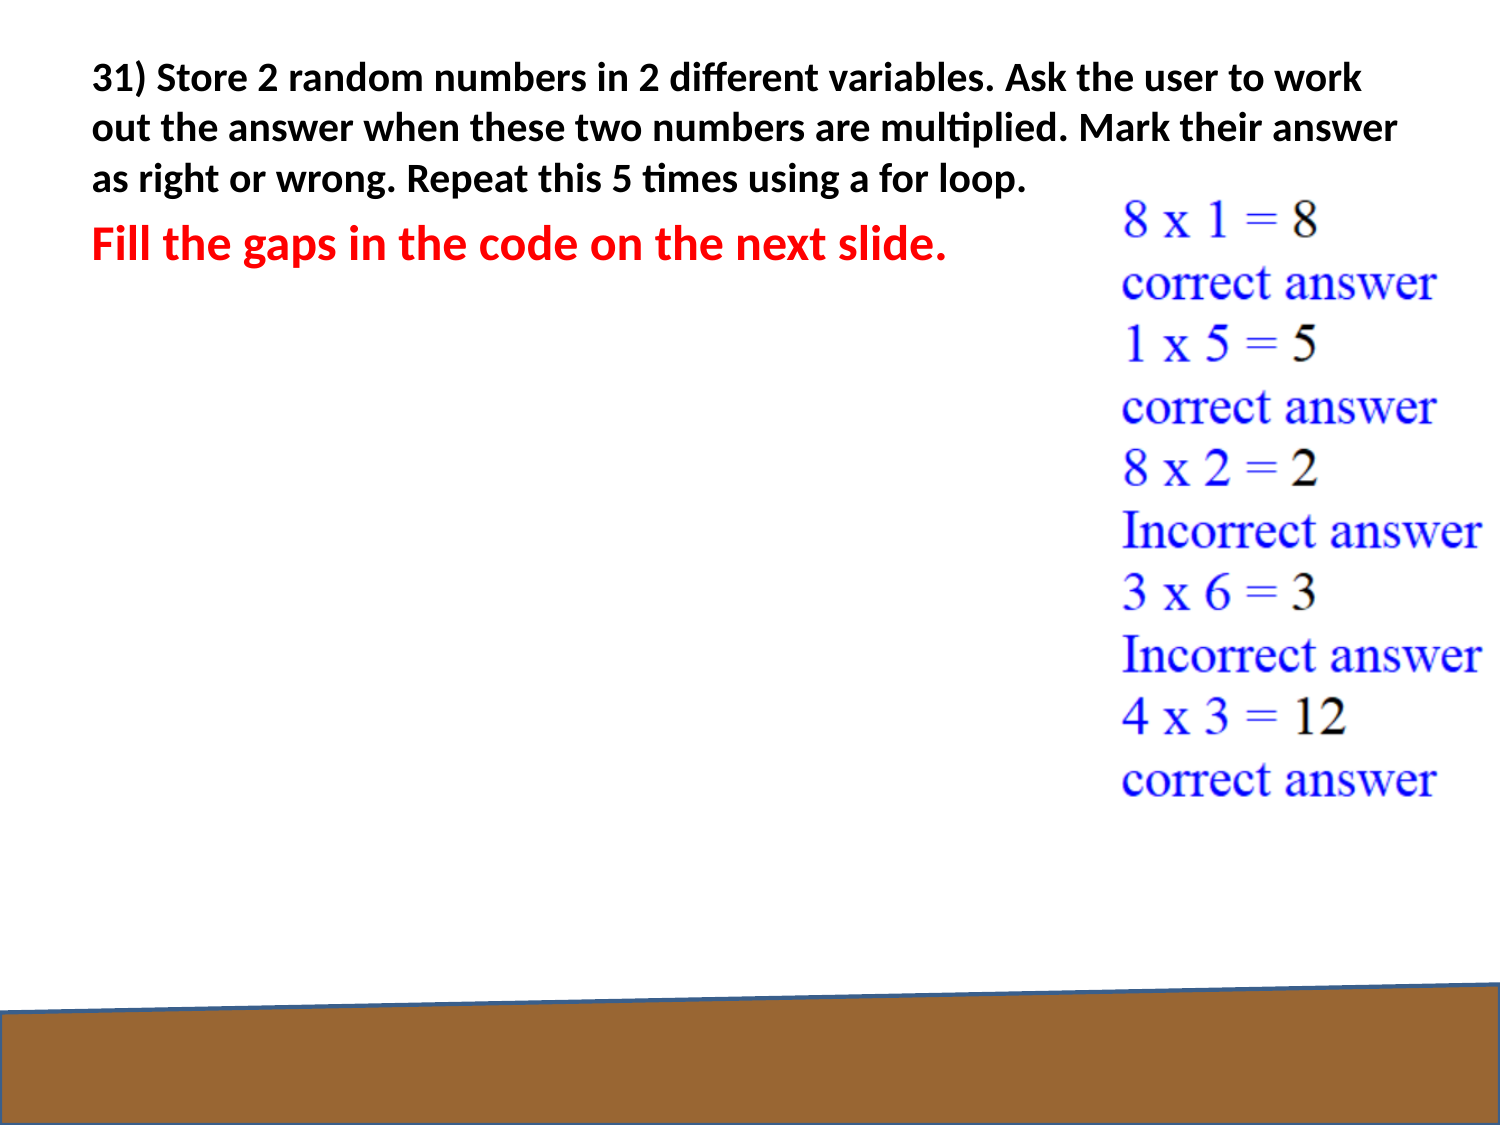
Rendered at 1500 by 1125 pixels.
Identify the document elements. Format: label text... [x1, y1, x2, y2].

list 31) Store 2 random numbers in 2 different variables. Ask the user to work out the answer when these two numbers are multiplied. Mark their answer as right or wrong. Repeat this 5 times using a for loop. Fill the gaps in the code on the next slide. [76, 42, 1427, 786]
picture [1118, 185, 1496, 807]
